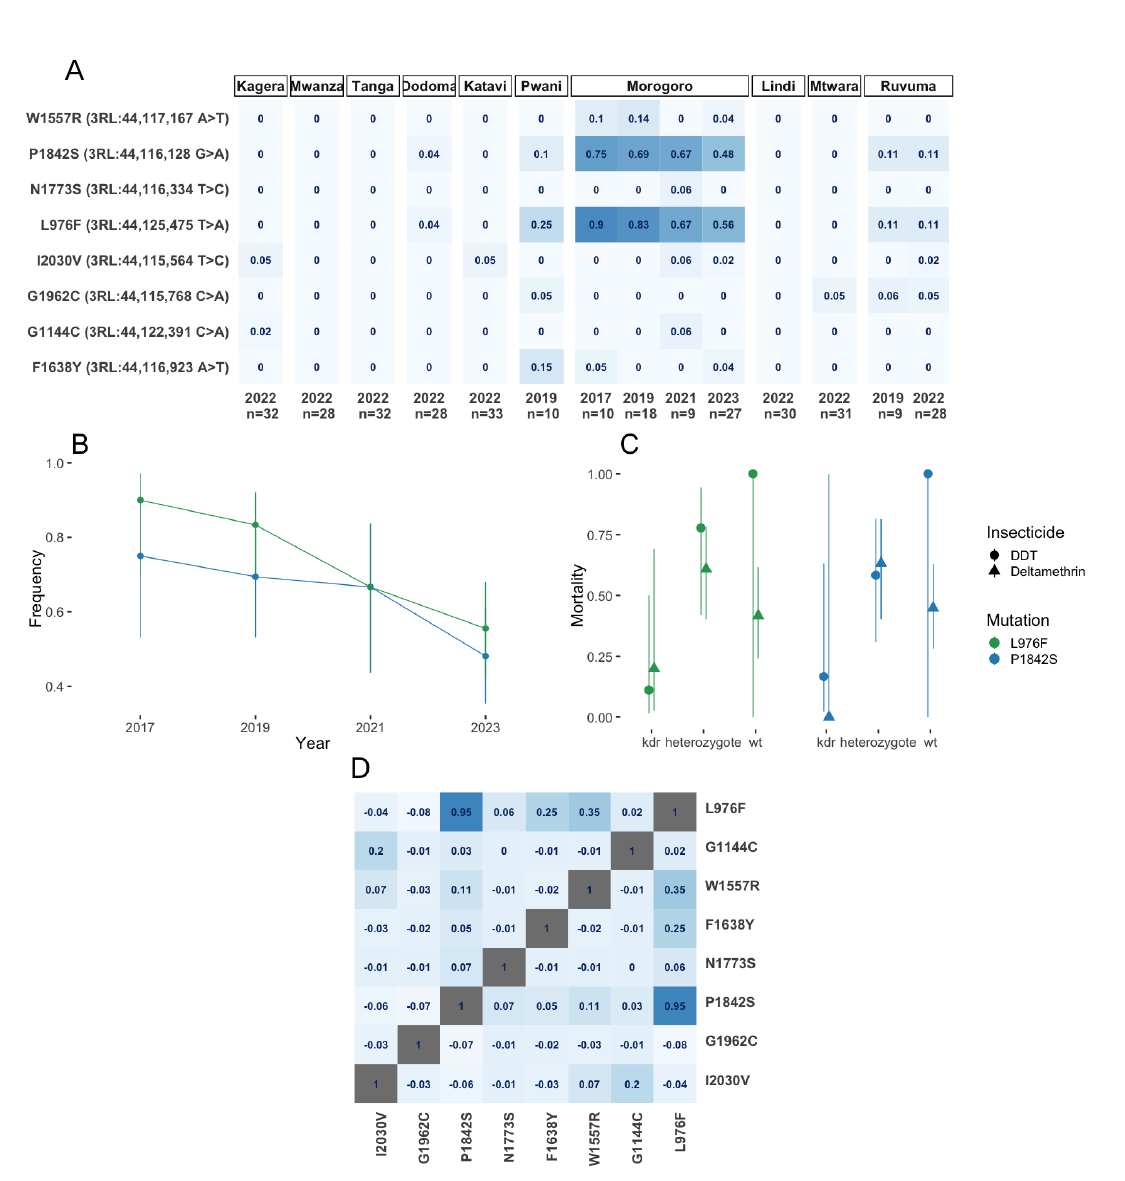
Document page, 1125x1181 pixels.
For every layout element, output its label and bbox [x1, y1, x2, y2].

text_box [21, 43, 1104, 1167]
